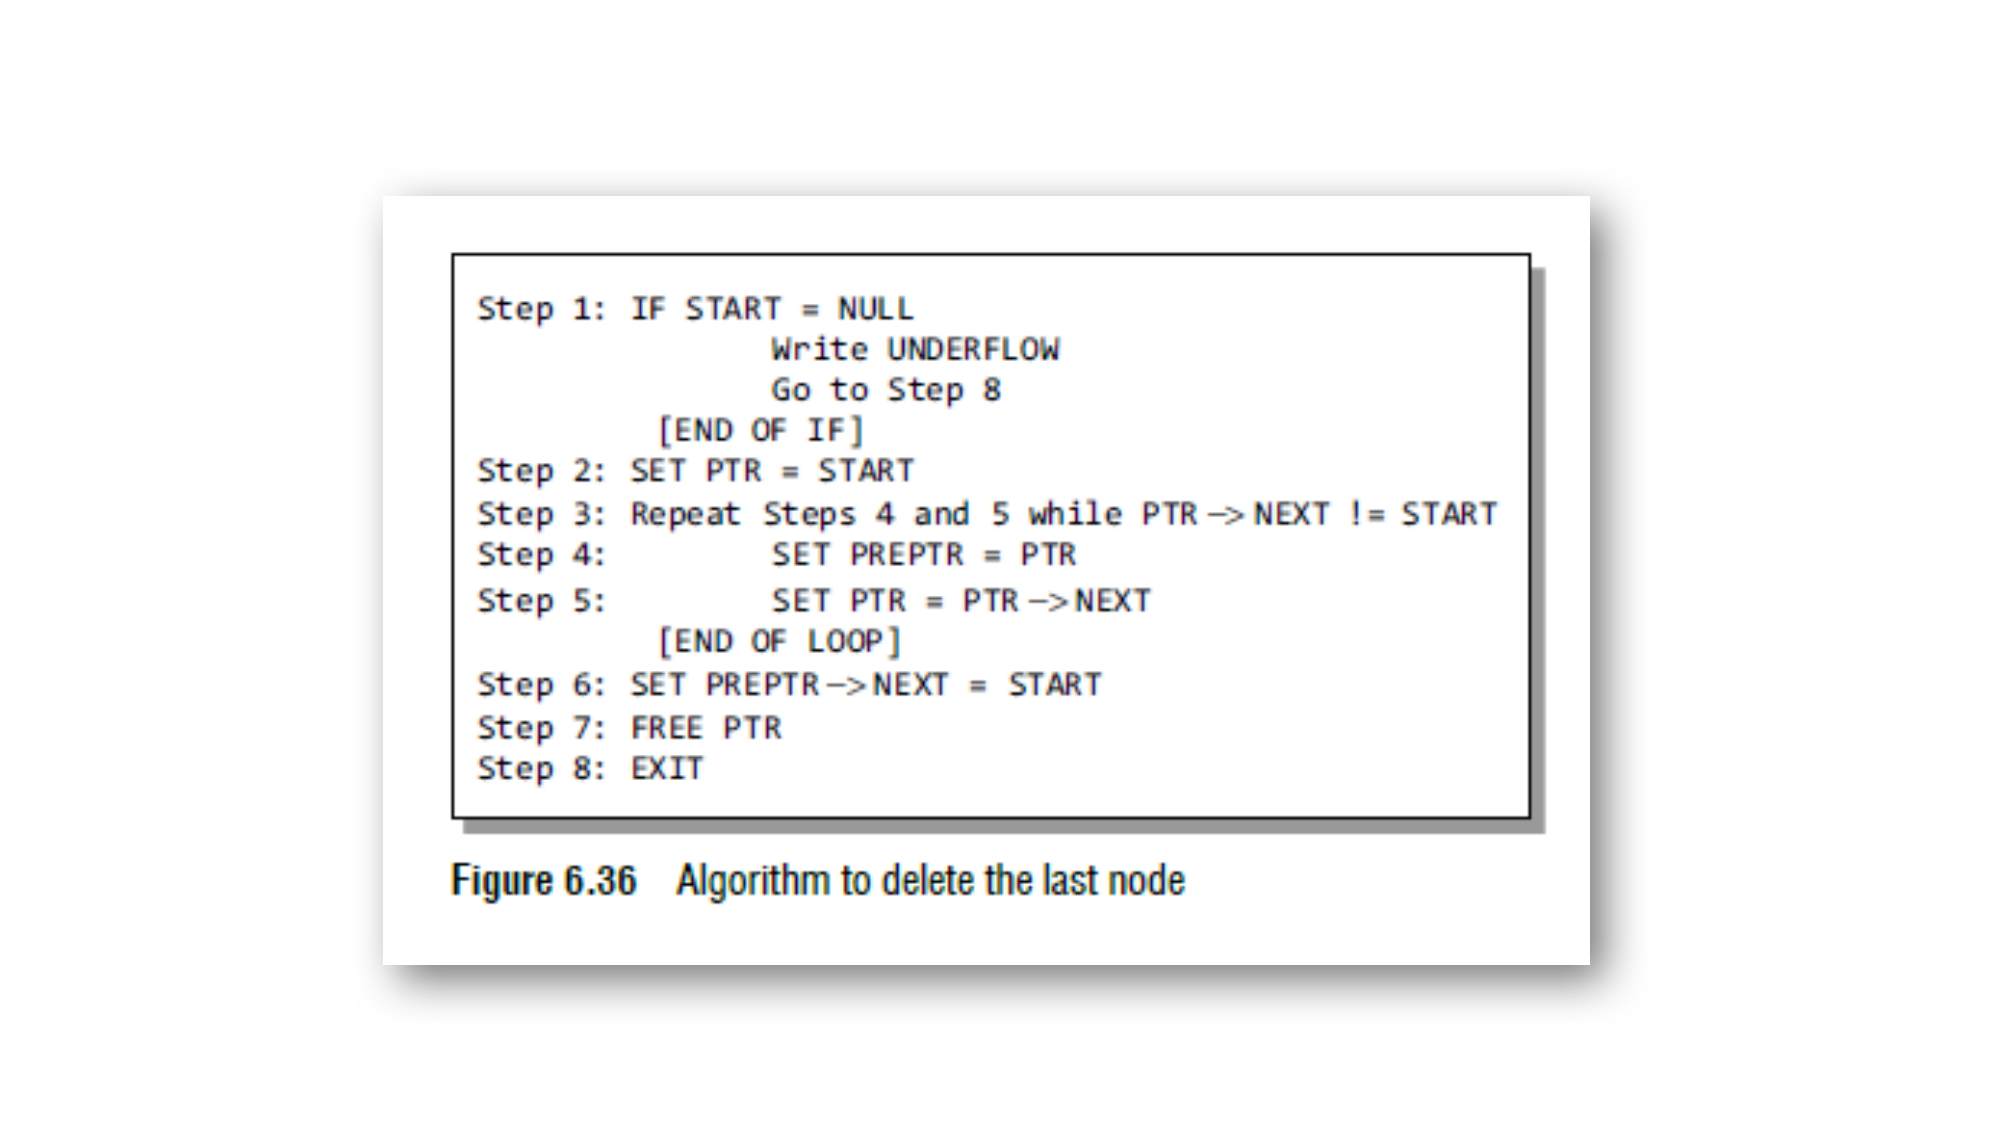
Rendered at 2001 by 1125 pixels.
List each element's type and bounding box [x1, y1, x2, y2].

list [383, 196, 1590, 965]
